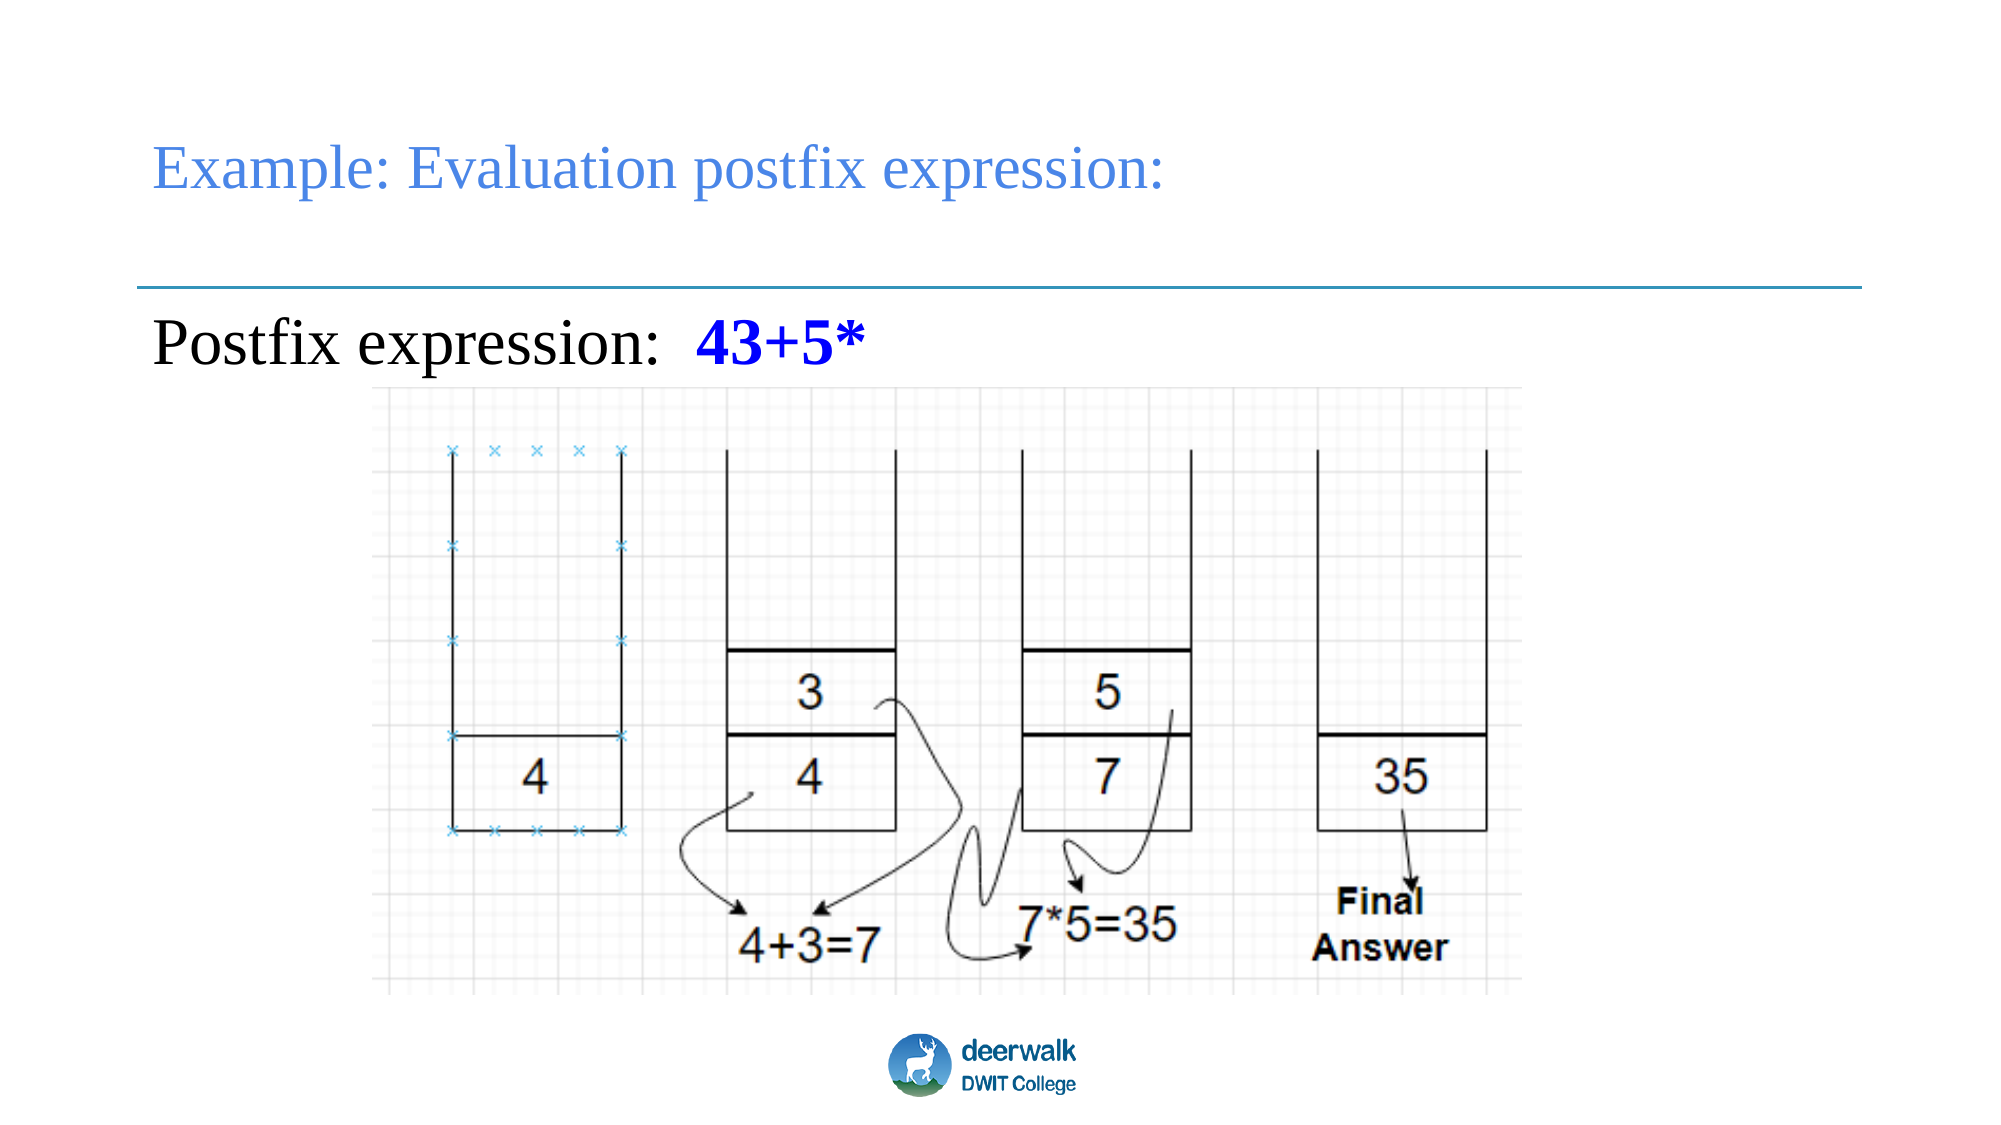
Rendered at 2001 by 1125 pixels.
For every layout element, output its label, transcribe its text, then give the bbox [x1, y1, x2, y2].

picture [873, 1013, 1103, 1120]
list Postfix expression: 43+5* [137, 299, 1863, 433]
title Example: Evaluation postfix expression: [137, 59, 1863, 278]
picture [372, 387, 1522, 996]
